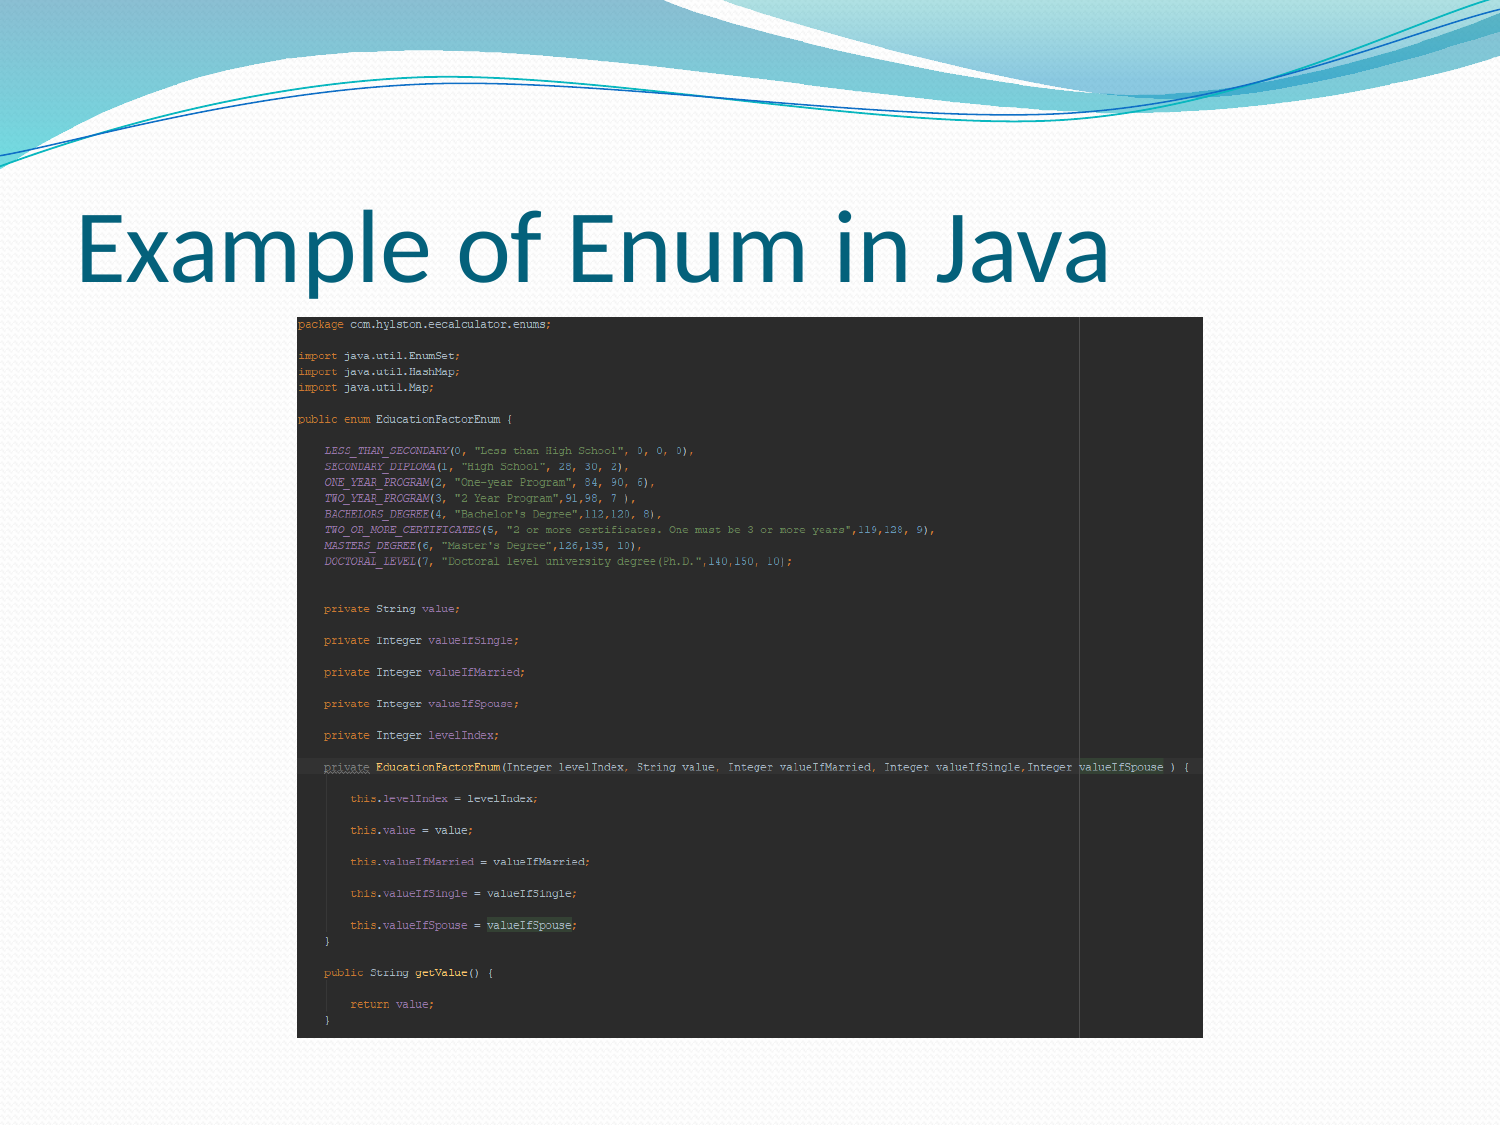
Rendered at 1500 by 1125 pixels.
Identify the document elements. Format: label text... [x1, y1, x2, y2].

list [296, 317, 1204, 1038]
title Example of Enum in Java [75, 115, 1425, 303]
